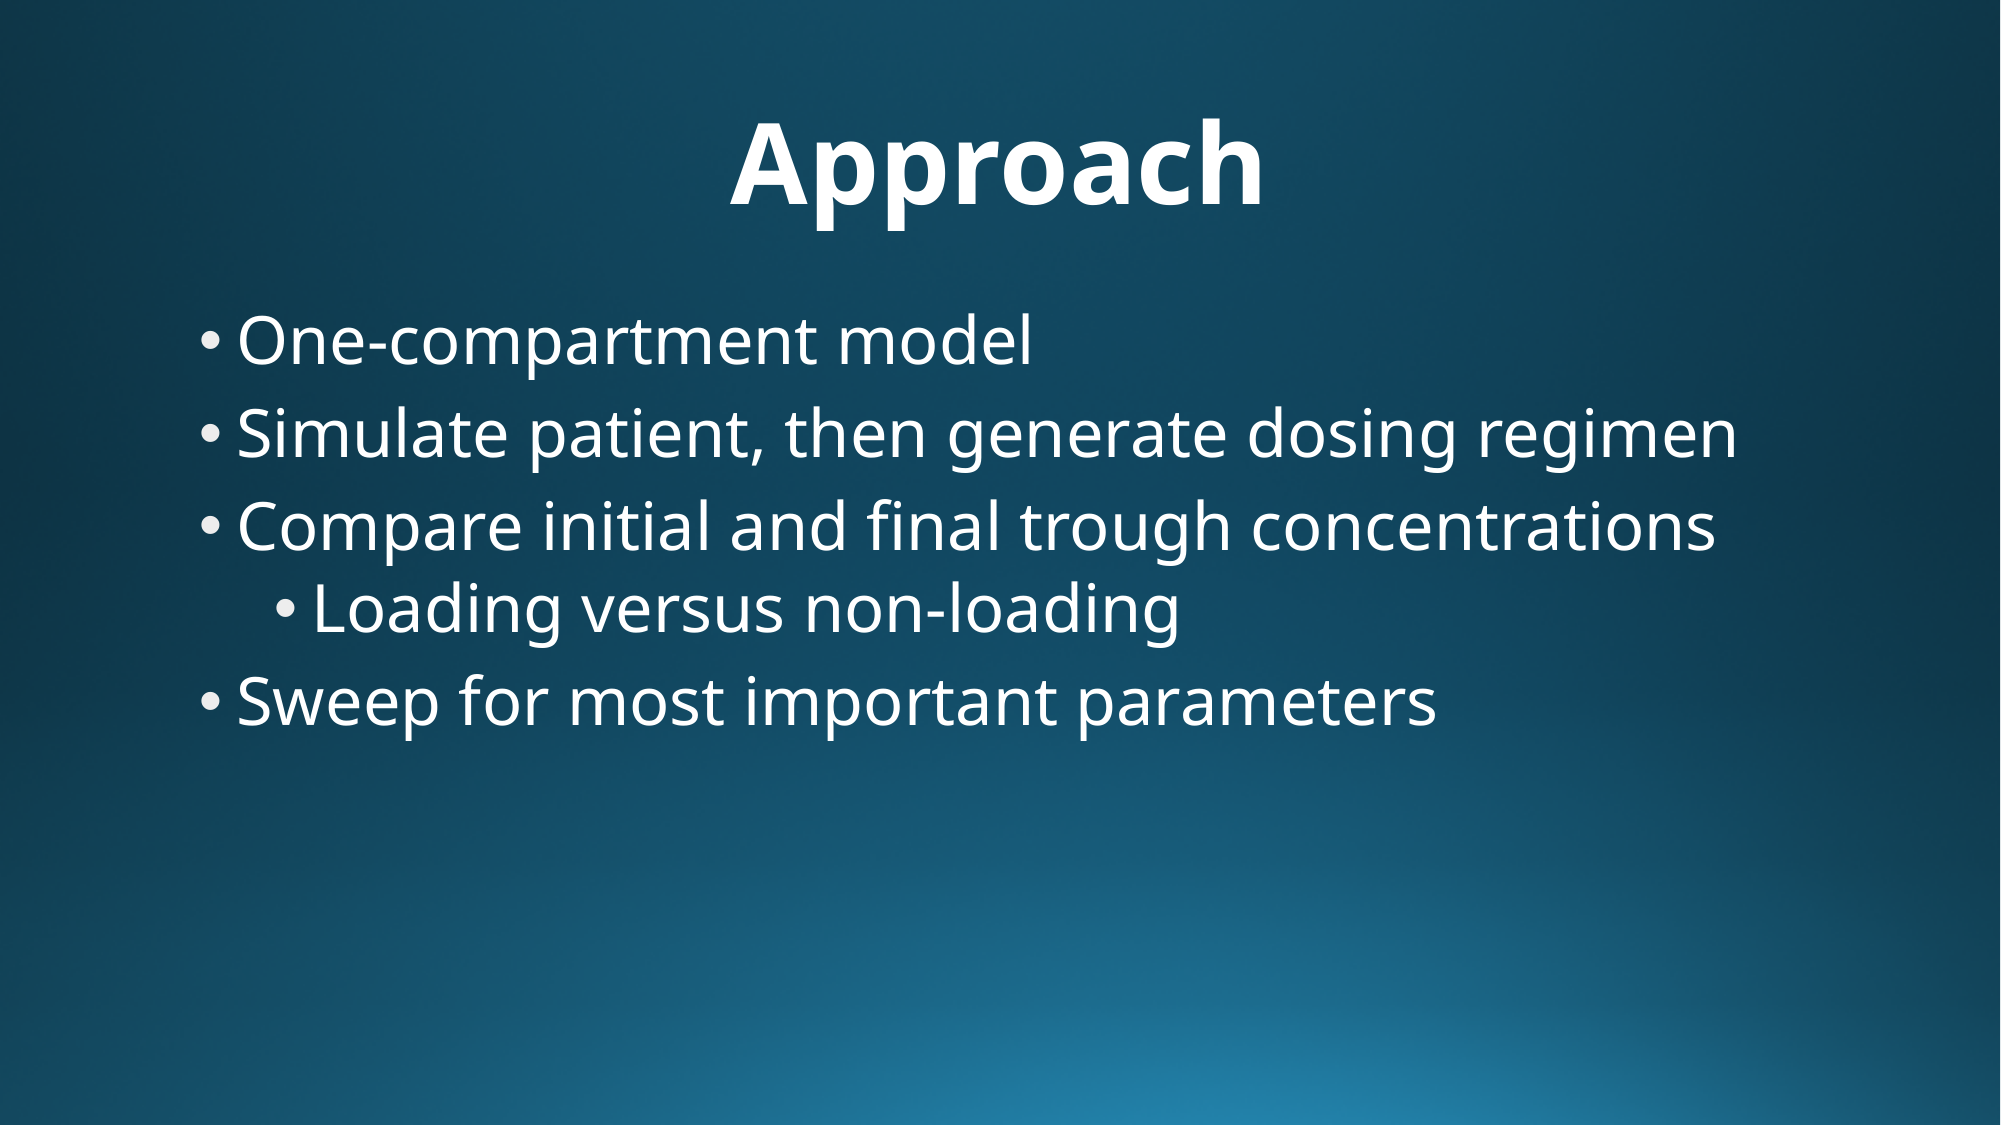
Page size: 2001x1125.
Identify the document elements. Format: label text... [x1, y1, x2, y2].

title Approach [137, 59, 1863, 278]
picture [0, 0, 2001, 1125]
list One-compartment model Simulate patient, then generate dosing regimen Compare initial and final trough concentrations Loading versus non-loading Sweep for most important parameters [183, 299, 1863, 1014]
